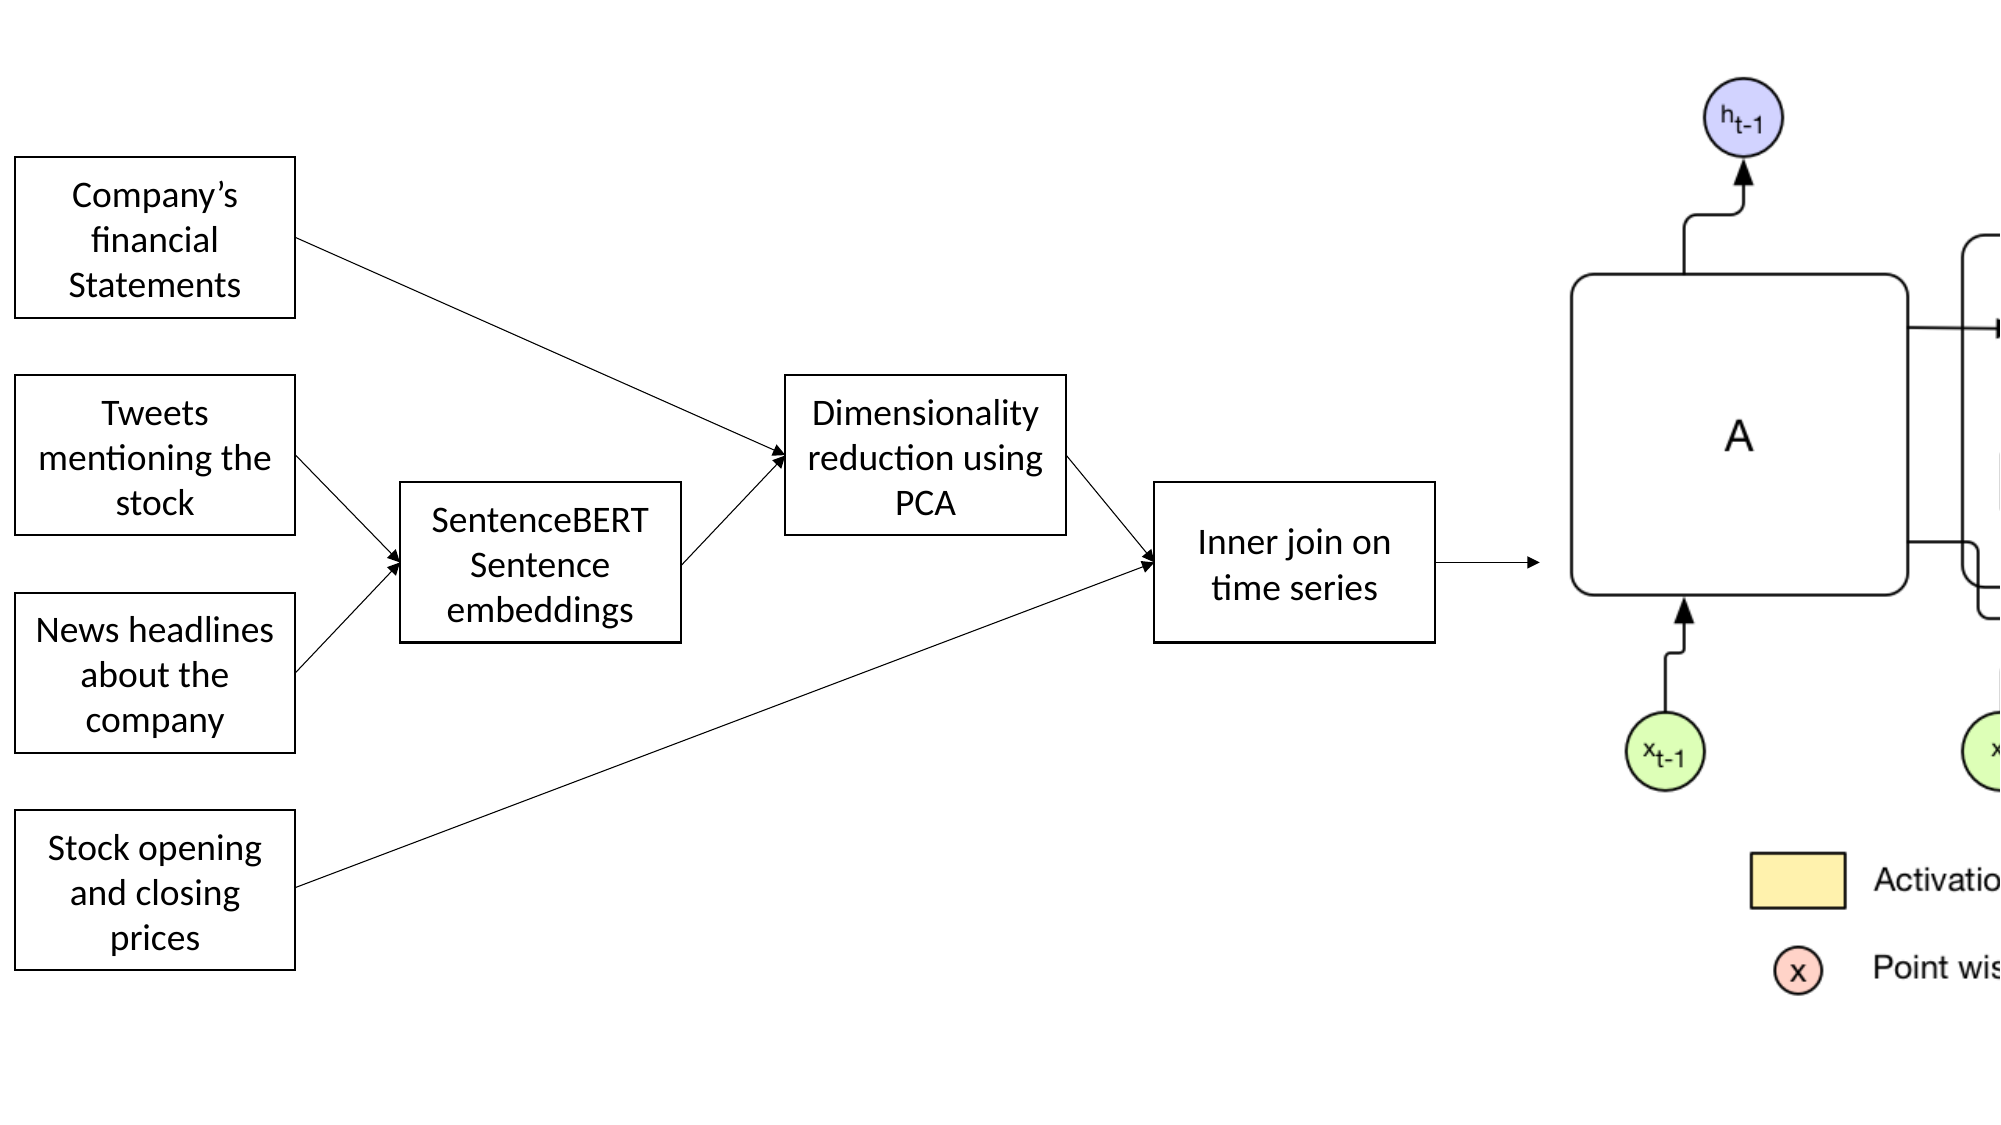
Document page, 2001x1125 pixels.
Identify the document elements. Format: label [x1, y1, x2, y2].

text_box [14, 57, 2000, 1068]
